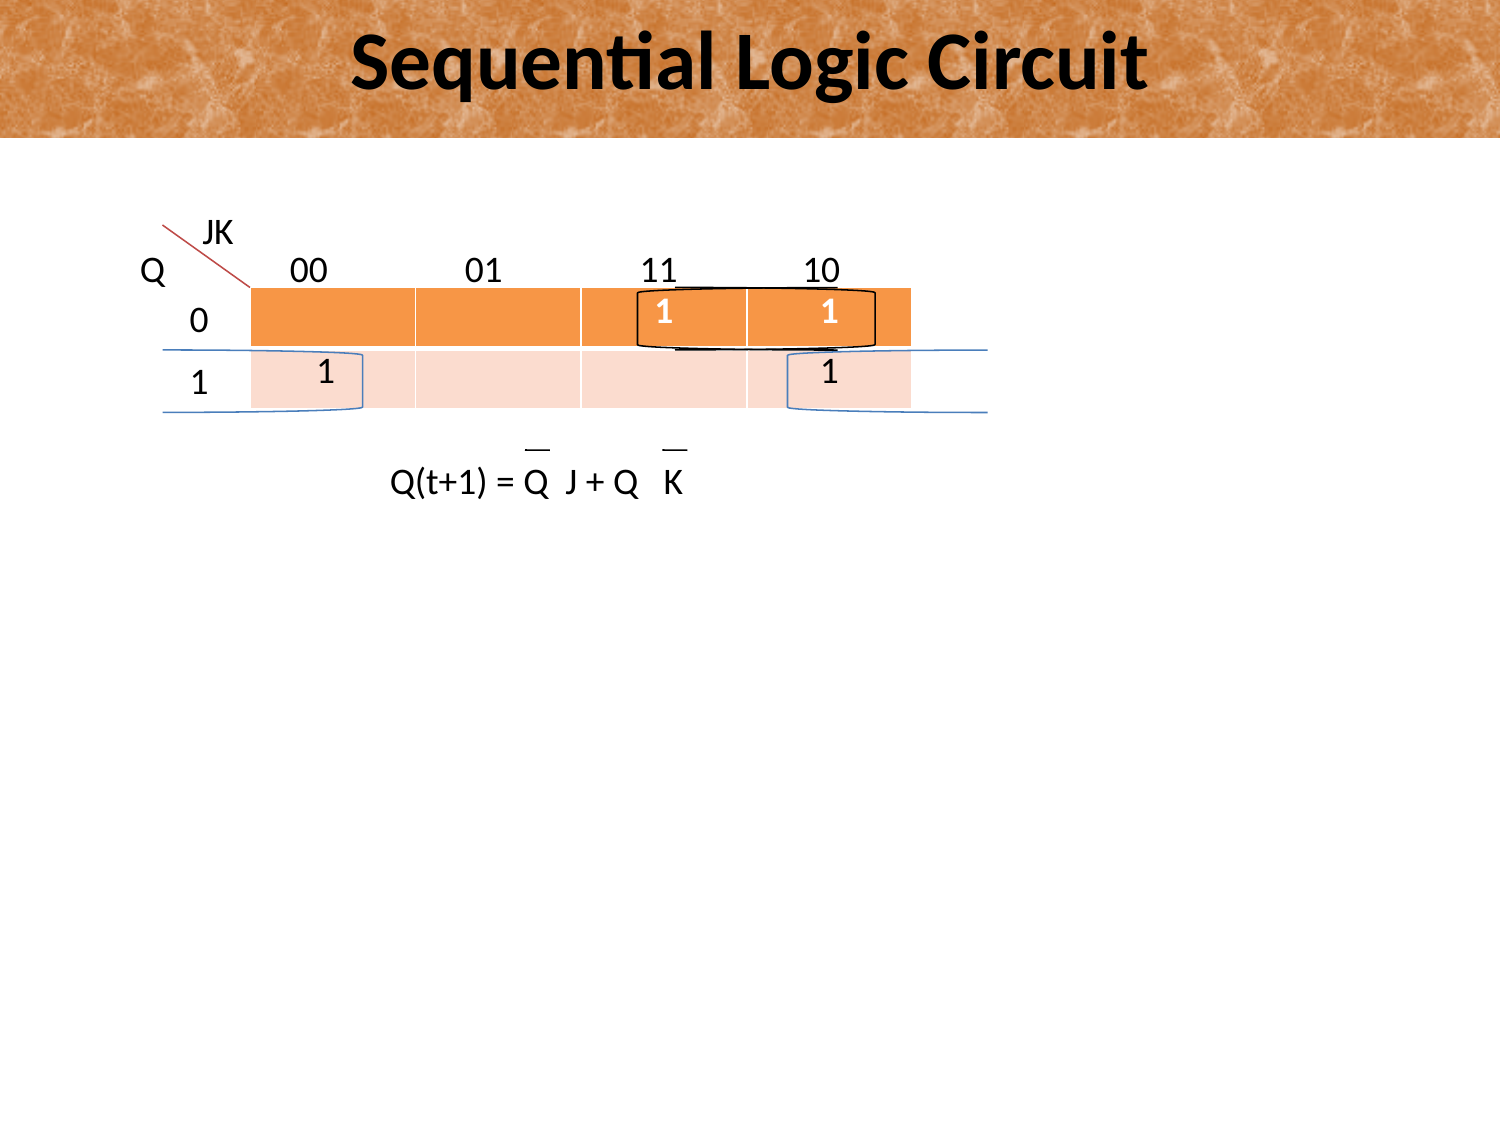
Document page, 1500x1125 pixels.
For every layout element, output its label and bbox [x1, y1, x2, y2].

table_cell [341, 351, 415, 408]
title [0, 0, 1500, 138]
text_box [449, 237, 538, 298]
table_cell [582, 351, 746, 408]
text_box [124, 199, 363, 348]
text_box [162, 349, 364, 414]
table_header [416, 288, 580, 346]
text_box [375, 449, 800, 510]
table_header [251, 288, 415, 346]
table_header [875, 288, 911, 346]
table_cell [416, 351, 580, 408]
text_box [624, 237, 988, 414]
table_cell [748, 351, 812, 408]
table_header [582, 288, 636, 346]
